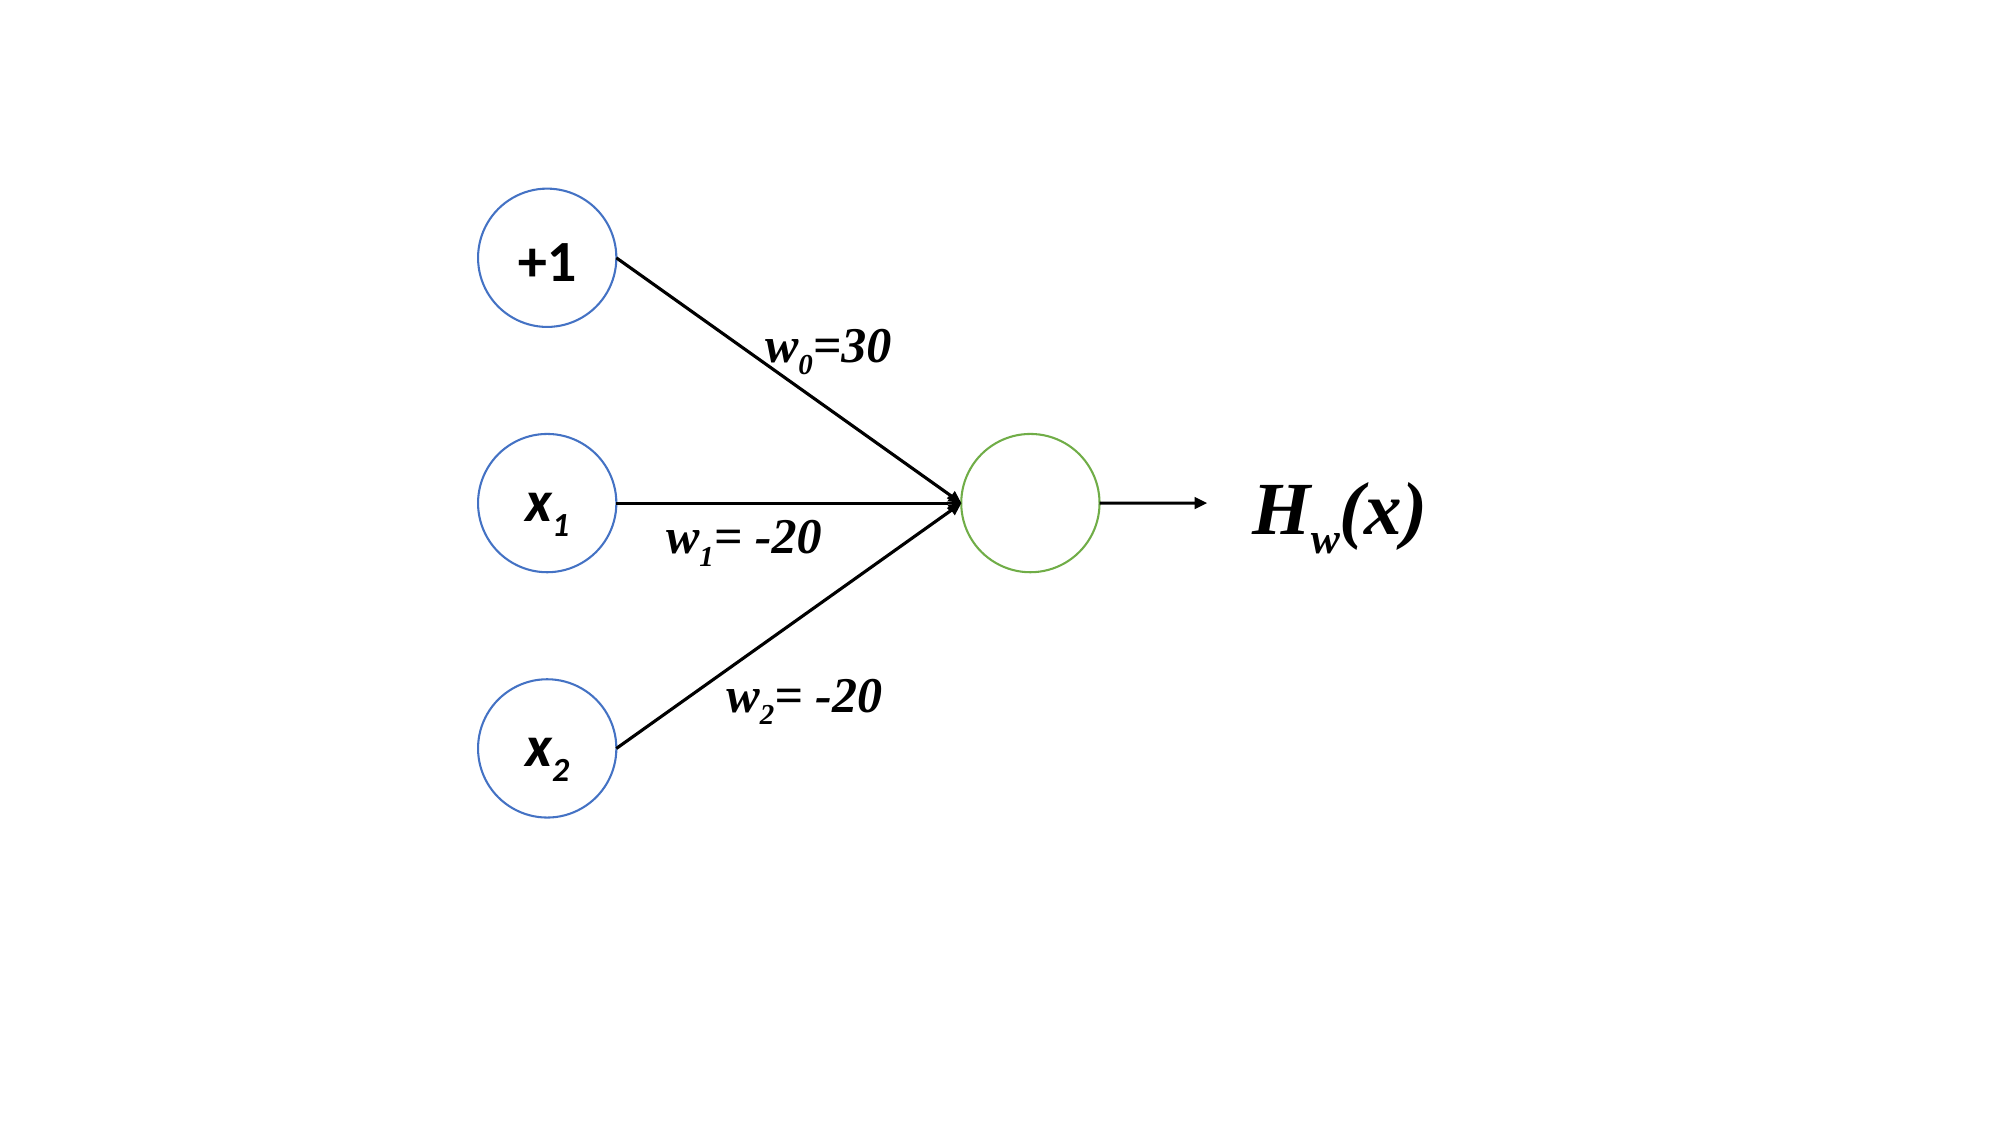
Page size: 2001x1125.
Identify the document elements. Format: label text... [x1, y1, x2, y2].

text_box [616, 503, 962, 749]
text_box x1 [477, 432, 616, 574]
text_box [616, 257, 962, 503]
text_box x2 [477, 678, 618, 819]
text_box Hw(x) [1237, 452, 1491, 570]
text_box +1 [477, 187, 618, 328]
text_box [962, 432, 1101, 574]
